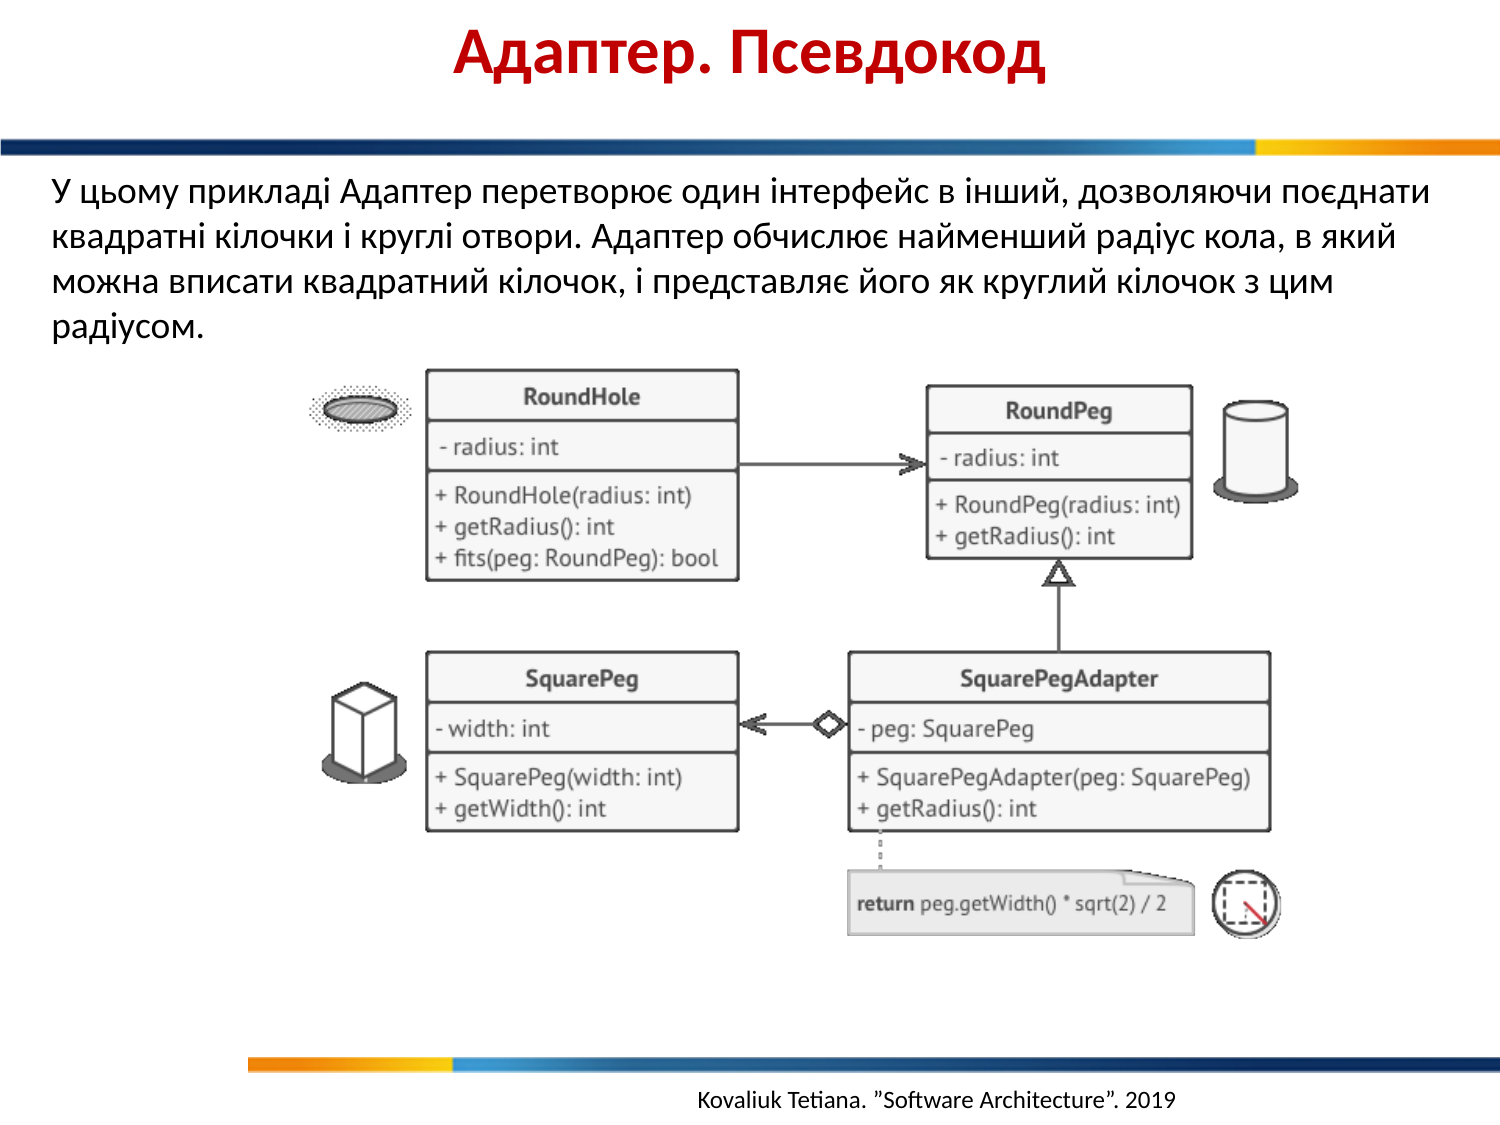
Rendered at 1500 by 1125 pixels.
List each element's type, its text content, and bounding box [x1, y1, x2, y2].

text_box Адаптер. Псевдокод [0, 0, 1500, 95]
picture [248, 1057, 1500, 1073]
picture [302, 355, 1303, 950]
picture [2, 139, 1500, 155]
text_box У цьому прикладі Адаптер перетворює один інтерфейс в інший, дозволяючи поєднати квадратні кілочки і круглі отвори. Адаптер обчислює найменший радіус кола, в який можна вписати квадратний кілочок, і представляє його як круглий кілочок з цим радіусом. [36, 158, 1459, 354]
